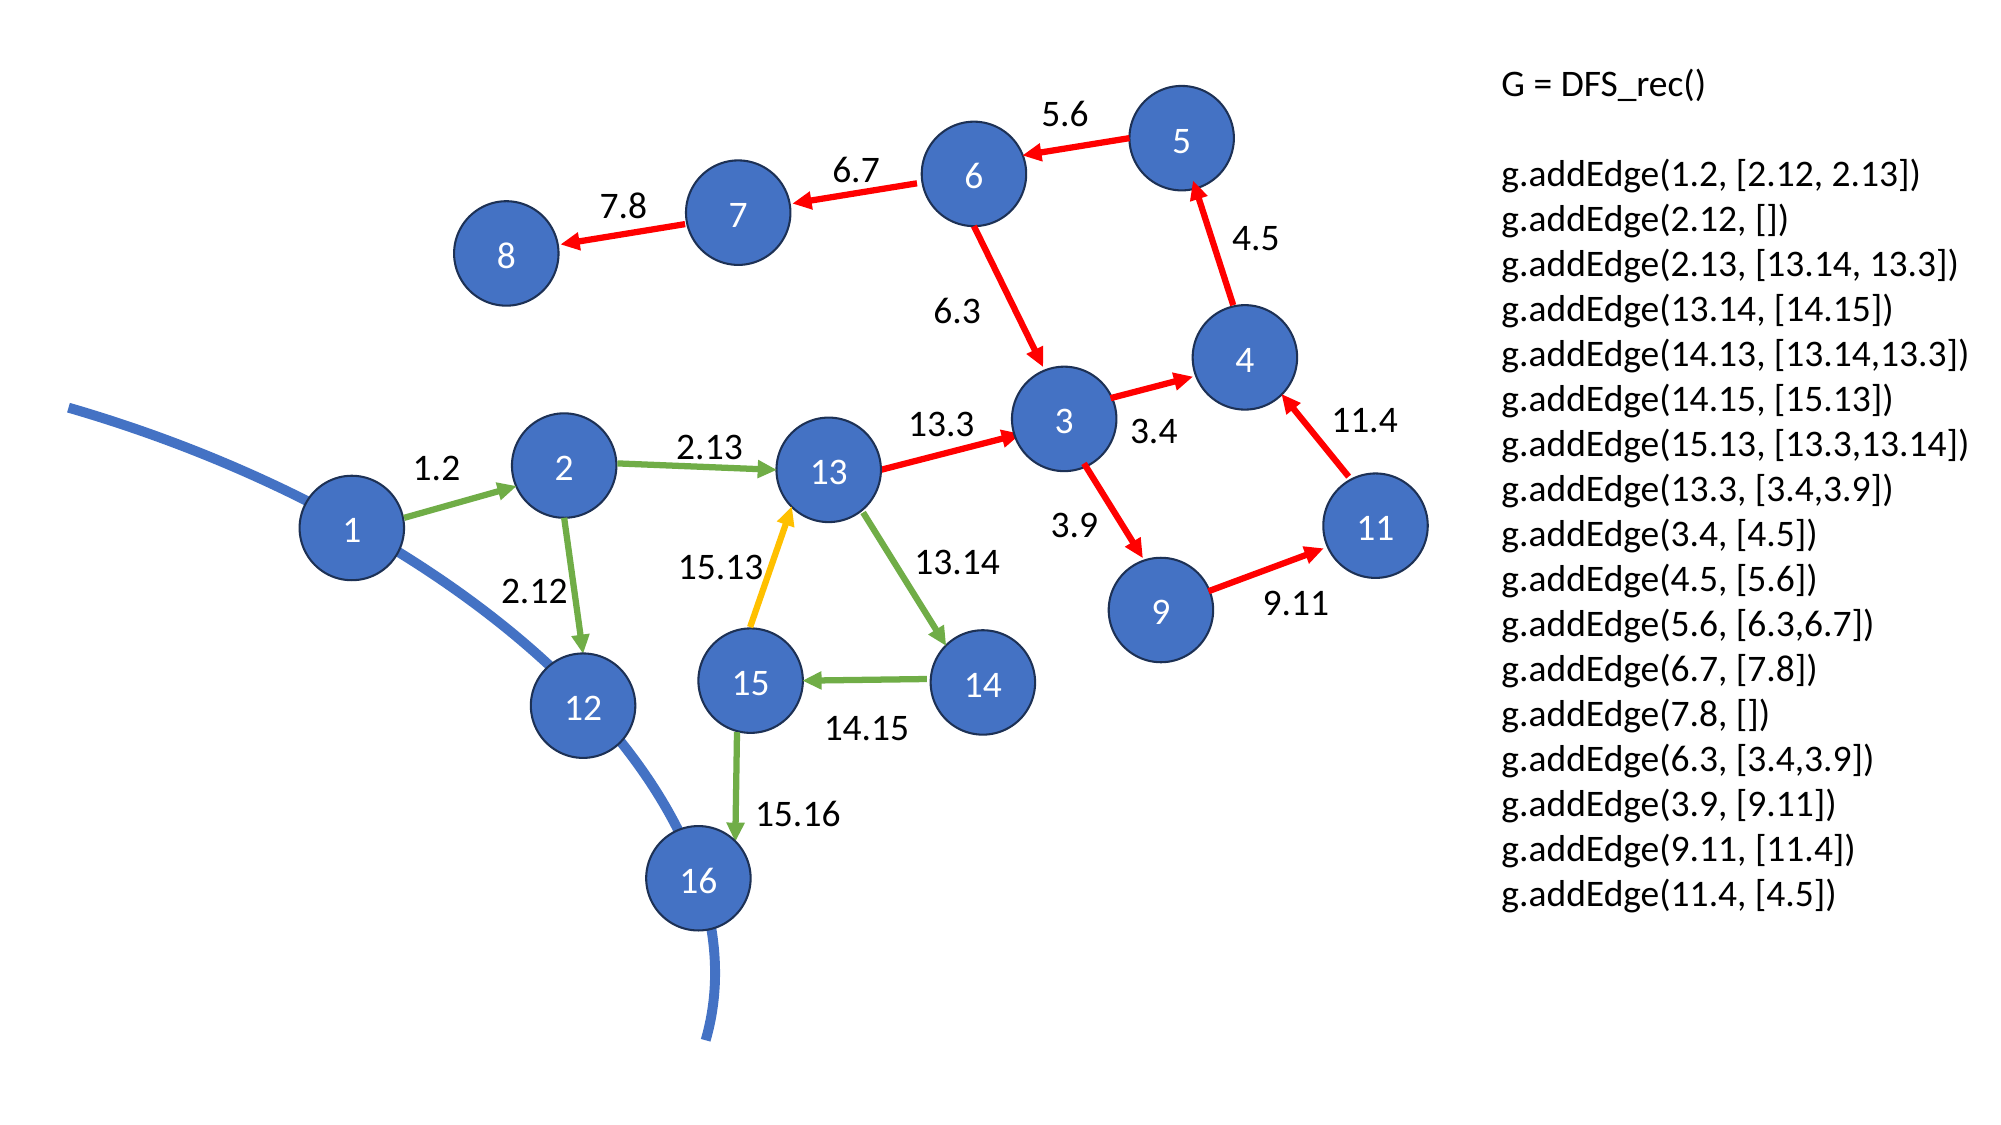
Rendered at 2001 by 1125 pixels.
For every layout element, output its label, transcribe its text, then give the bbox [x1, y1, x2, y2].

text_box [1083, 463, 1143, 558]
text_box G = DFS_rec() g.addEdge(1.2, [2.12, 2.13]) g.addEdge(2.12, []) g.addEdge(2.13, [13.14, 13.3]) g.addEdge(13.14, [14.15]) g.addEdge(14.13, [13.14,13.3]) g.addEdge(14.15, [15.13]) g.addEdge(15.13, [13.3,13.14]) g.addEdge(13.3, [3.4,3.9]) g.addEdge(3.4, [4.5]) g.addEdge(4.5, [5.6]) g.addEdge(5.6, [6.3,6.7]) g.addEdge(6.7, [7.8]) g.addEdge(7.8, []) g.addEdge(6.3, [3.4,3.9]) g.addEdge(3.9, [9.11]) g.addEdge(9.11, [11.4]) g.addEdge(11.4, [4.5]) [1486, 52, 1985, 967]
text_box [1193, 180, 1234, 306]
text_box 6 [920, 120, 1028, 228]
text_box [564, 517, 584, 654]
text_box 7 [684, 159, 792, 266]
text_box 11.4 [1316, 387, 1413, 447]
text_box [750, 506, 792, 628]
text_box 1.2 [397, 435, 476, 496]
text_box 5 [1128, 84, 1235, 192]
text_box 6.3 [918, 278, 973, 339]
text_box 1 [298, 474, 406, 582]
text_box 8 [453, 200, 560, 307]
text_box 2 [510, 412, 618, 519]
text_box 15 [697, 627, 804, 734]
text_box 11 [1322, 472, 1429, 579]
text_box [792, 183, 917, 204]
text_box 2.12 [486, 558, 564, 619]
text_box 4 [1191, 304, 1299, 411]
text_box 2.13 [661, 415, 758, 463]
text_box 16 [645, 825, 752, 932]
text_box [403, 486, 517, 518]
text_box 13.3 [893, 391, 990, 433]
text_box 6.7 [817, 138, 895, 183]
text_box [0, 407, 716, 1041]
text_box 5.6 [1026, 81, 1104, 138]
text_box 7.8 [584, 173, 662, 224]
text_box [1022, 138, 1130, 156]
text_box 15.13 [663, 534, 750, 595]
text_box 9 [1107, 556, 1215, 664]
text_box 2.13 [661, 470, 758, 475]
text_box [1110, 376, 1193, 399]
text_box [863, 512, 946, 646]
text_box 4.5 [1234, 205, 1295, 266]
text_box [617, 463, 777, 470]
text_box 9.11 [1248, 570, 1345, 631]
text_box 3.4 [1115, 399, 1193, 458]
text_box 15.16 [740, 781, 856, 842]
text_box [973, 226, 1044, 367]
text_box 14 [929, 629, 1037, 736]
text_box 13.14 [946, 529, 1015, 589]
text_box 3 [1010, 365, 1118, 473]
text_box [1208, 548, 1324, 592]
text_box 3.9 [1035, 492, 1083, 553]
text_box 14.15 [809, 695, 925, 756]
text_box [1281, 394, 1349, 477]
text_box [880, 433, 1021, 470]
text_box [560, 224, 686, 245]
text_box 12 [529, 652, 637, 759]
text_box 13 [775, 416, 882, 524]
